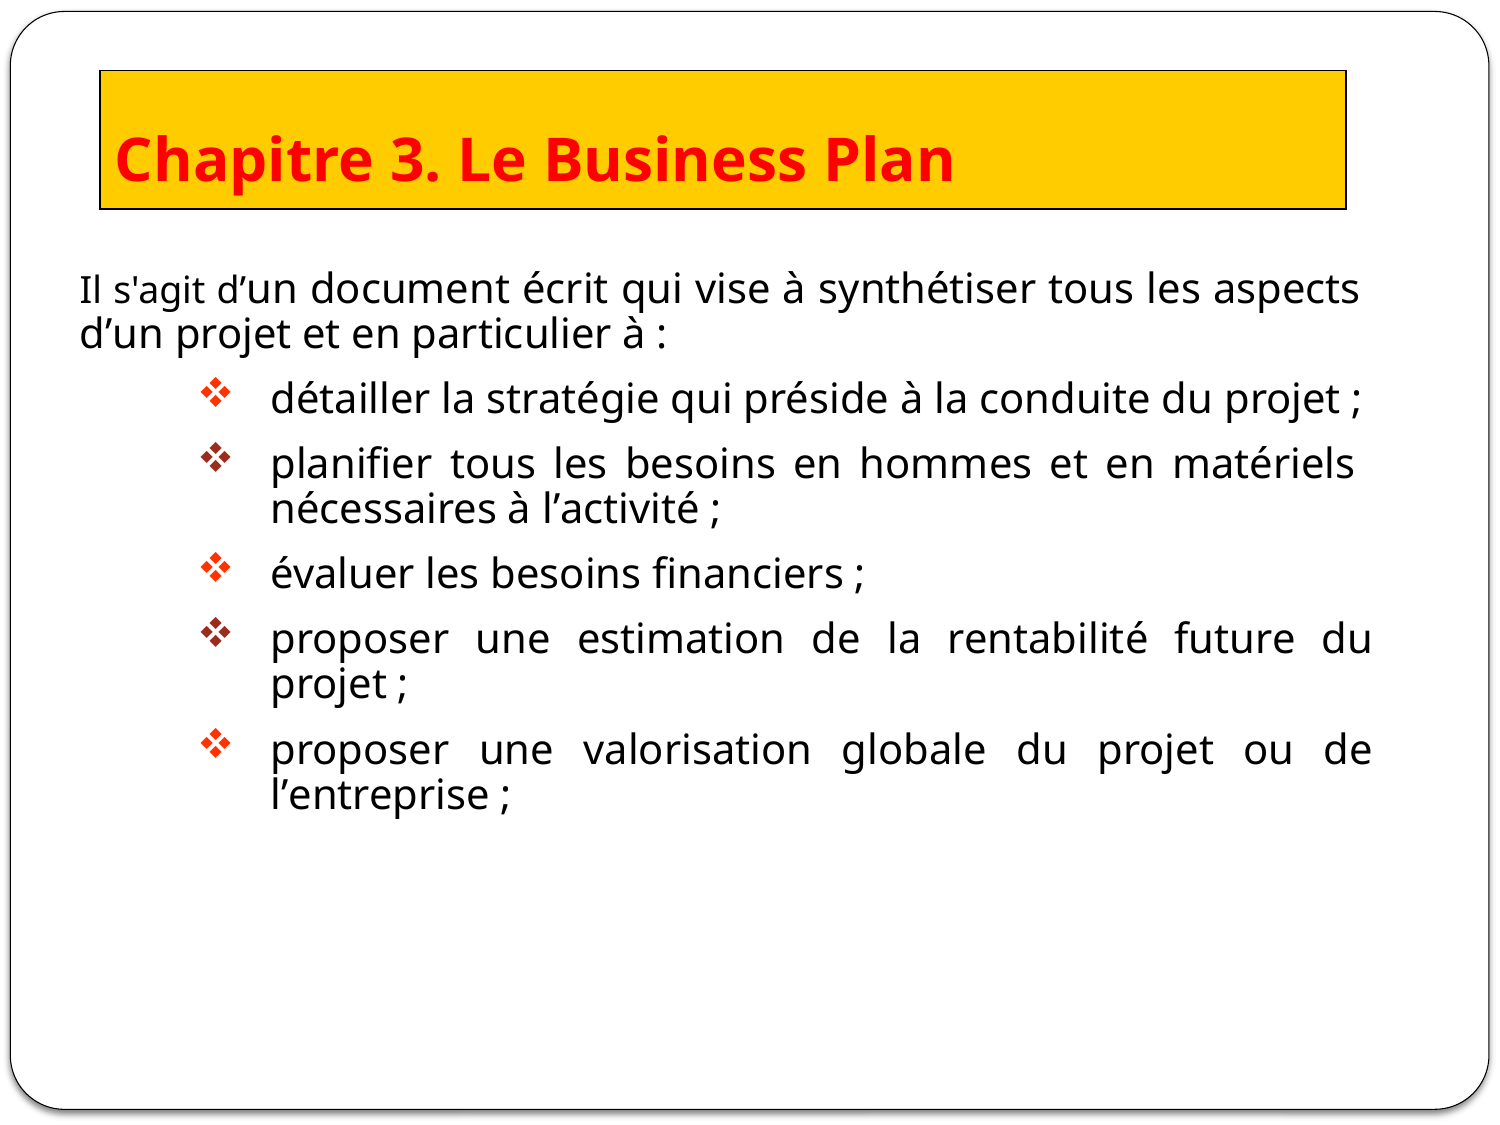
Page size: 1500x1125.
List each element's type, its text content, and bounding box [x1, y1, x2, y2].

text_box Chapitre 3. Le Business Plan [100, 70, 1346, 209]
text_box Il s'agit d’un document écrit qui vise à synthétiser tous les aspects d’un projet et en particulier à : détailler la stratégie qui préside à la conduite du projet ; planifier tous les besoins en hommes et en matériels nécessaires à l’activité ; évaluer les besoins financiers ; proposer une estimation de la rentabilité future du projet ; proposer une valorisation globale du projet ou de l’entreprise ; [64, 219, 1389, 826]
